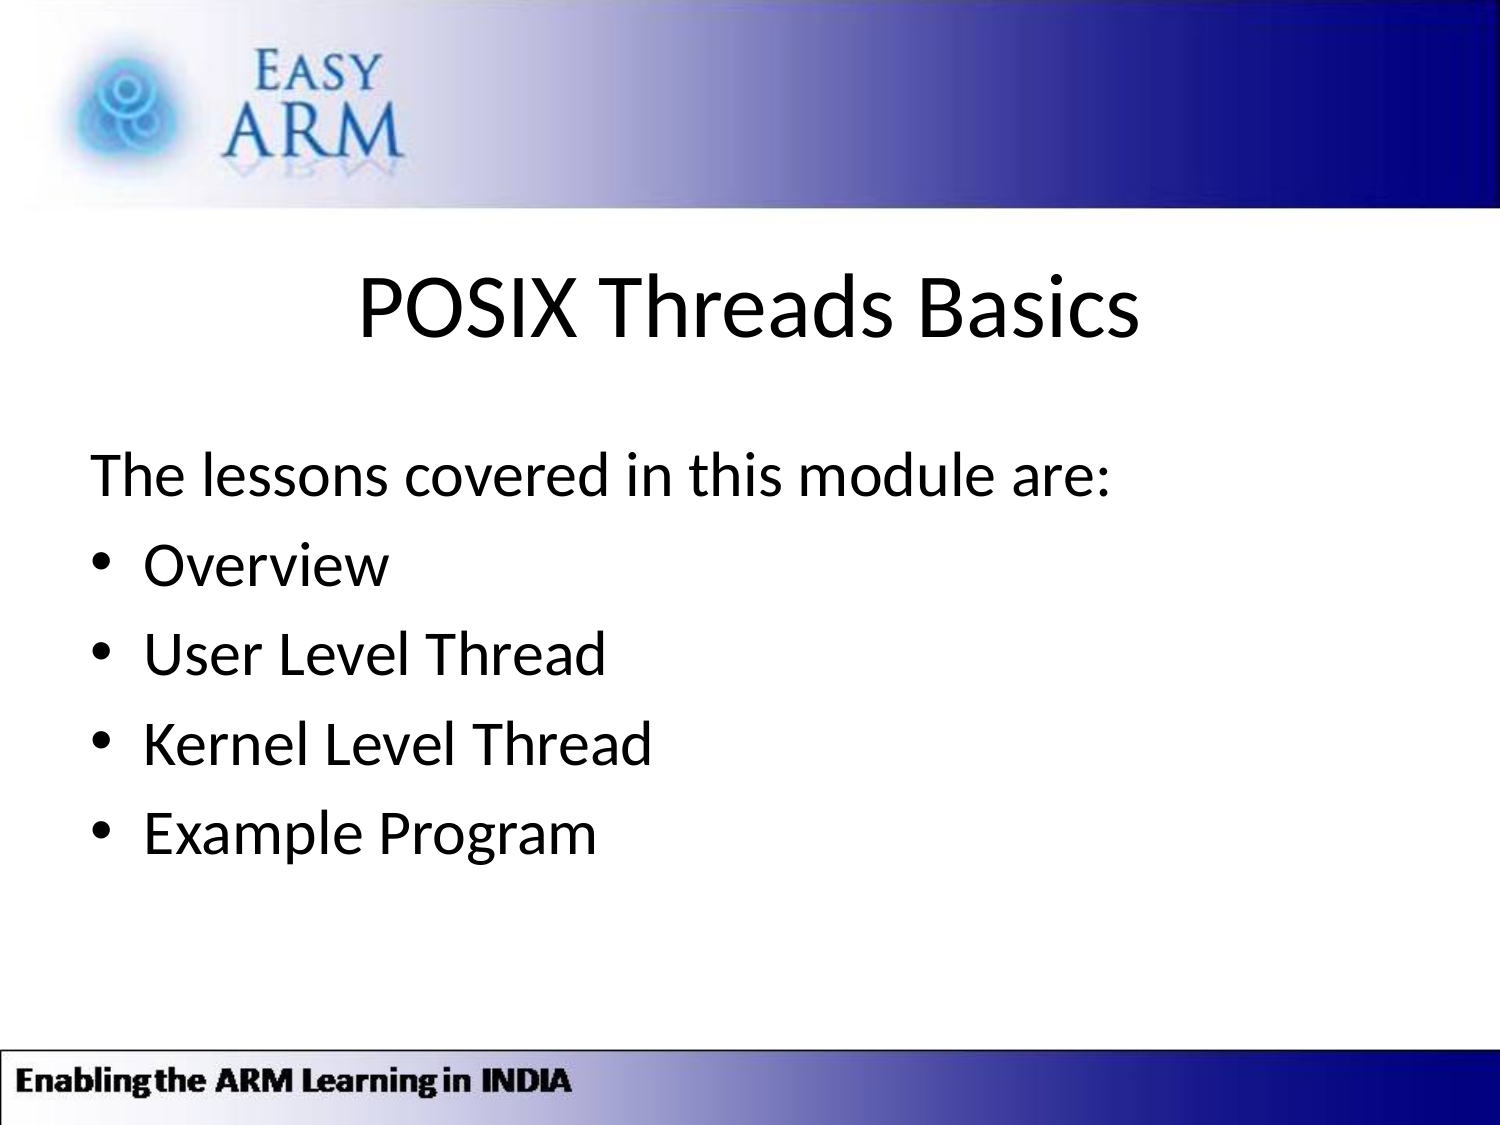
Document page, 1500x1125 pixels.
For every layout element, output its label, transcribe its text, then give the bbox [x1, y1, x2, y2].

list The lessons covered in this module are: Overview User Level Thread Kernel Level Thread Example Program [75, 425, 1425, 875]
title POSIX Threads Basics [75, 207, 1425, 396]
picture [0, 0, 1500, 1125]
